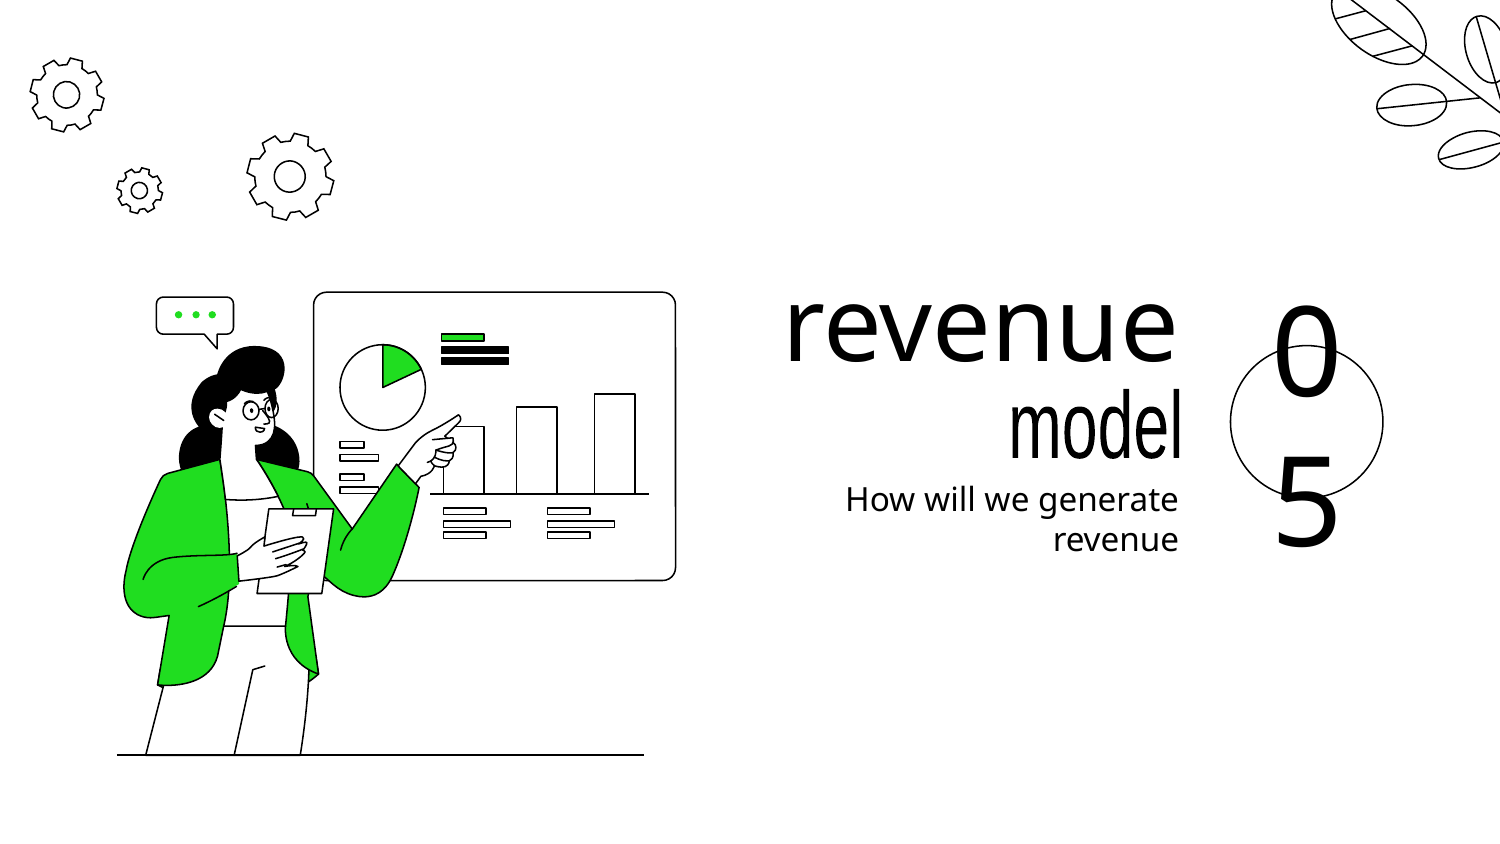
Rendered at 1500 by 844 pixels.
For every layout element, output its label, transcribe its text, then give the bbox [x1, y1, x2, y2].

title revenue [768, 258, 1180, 382]
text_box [116, 296, 464, 754]
text_box [1249, 345, 1364, 371]
text_box [1376, 390, 1383, 454]
text_box [1230, 391, 1237, 453]
title 05 [1237, 371, 1376, 473]
text_box [1250, 473, 1364, 499]
subtitle How will we generate revenue [792, 479, 1180, 597]
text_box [313, 291, 676, 581]
